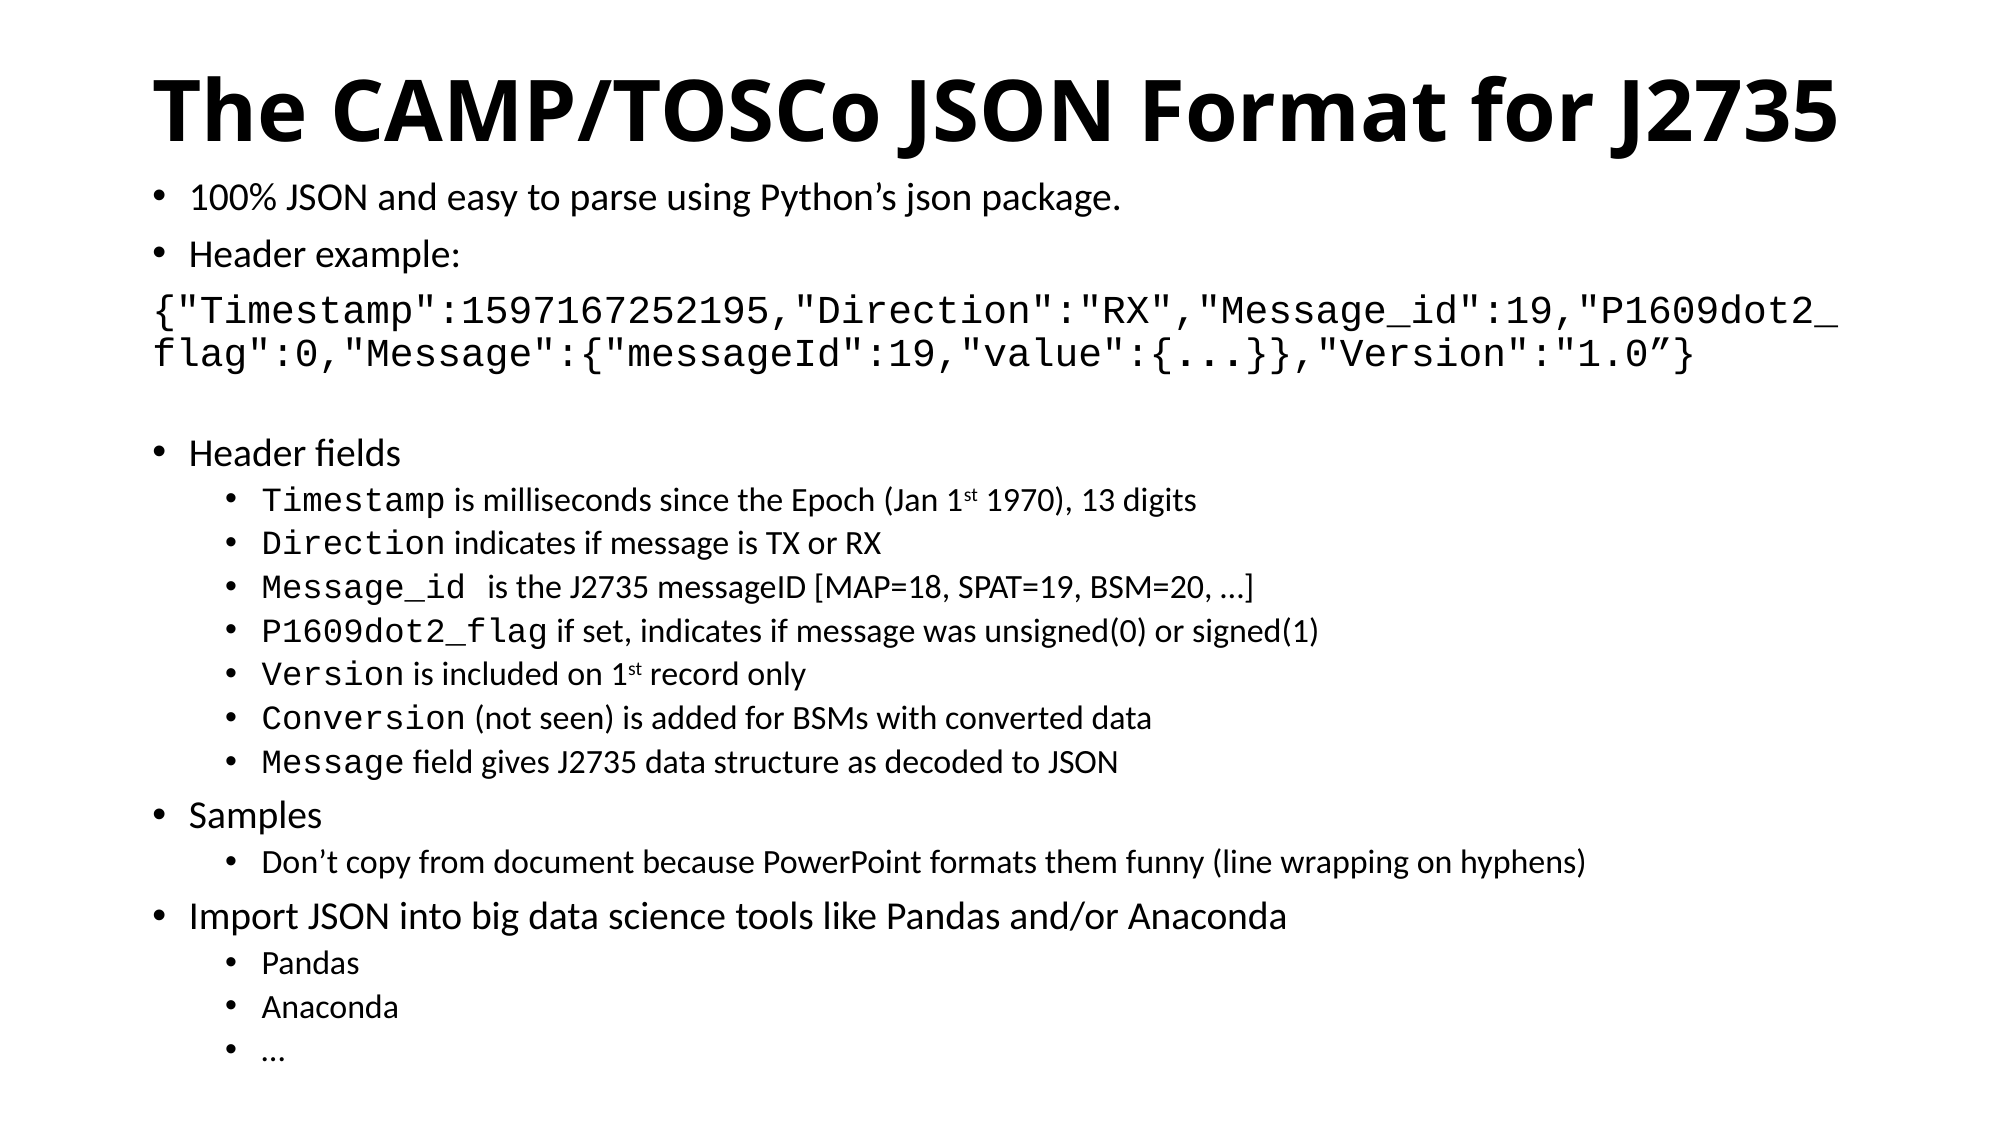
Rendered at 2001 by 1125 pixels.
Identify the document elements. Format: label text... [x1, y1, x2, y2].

list 100% JSON and easy to parse using Python’s json package. Header example: {"Timestamp":1597167252195,"Direction":"RX","Message_id":19,"P1609dot2_flag":0,"Message":{"messageId":19,"value":{...}},"Version":"1.0”} Header fields Timestamp is milliseconds since the Epoch (Jan 1st 1970), 13 digits Direction indicates if message is TX or RX Message_id is the J2735 messageID [MAP=18, SPAT=19, BSM=20, …] P1609dot2_flag if set, indicates if message was unsigned(0) or signed(1) Version is included on 1st record only Conversion (not seen) is added for BSMs with converted data Message field gives J2735 data structure as decoded to JSON Samples Don’t copy from document because PowerPoint formats them funny (line wrapping on hyphens) Import JSON into big data science tools like Pandas and/or Anaconda Pandas Anaconda … [137, 168, 1863, 1086]
title The CAMP/TOSCo JSON Format for J2735 [137, 59, 1863, 168]
